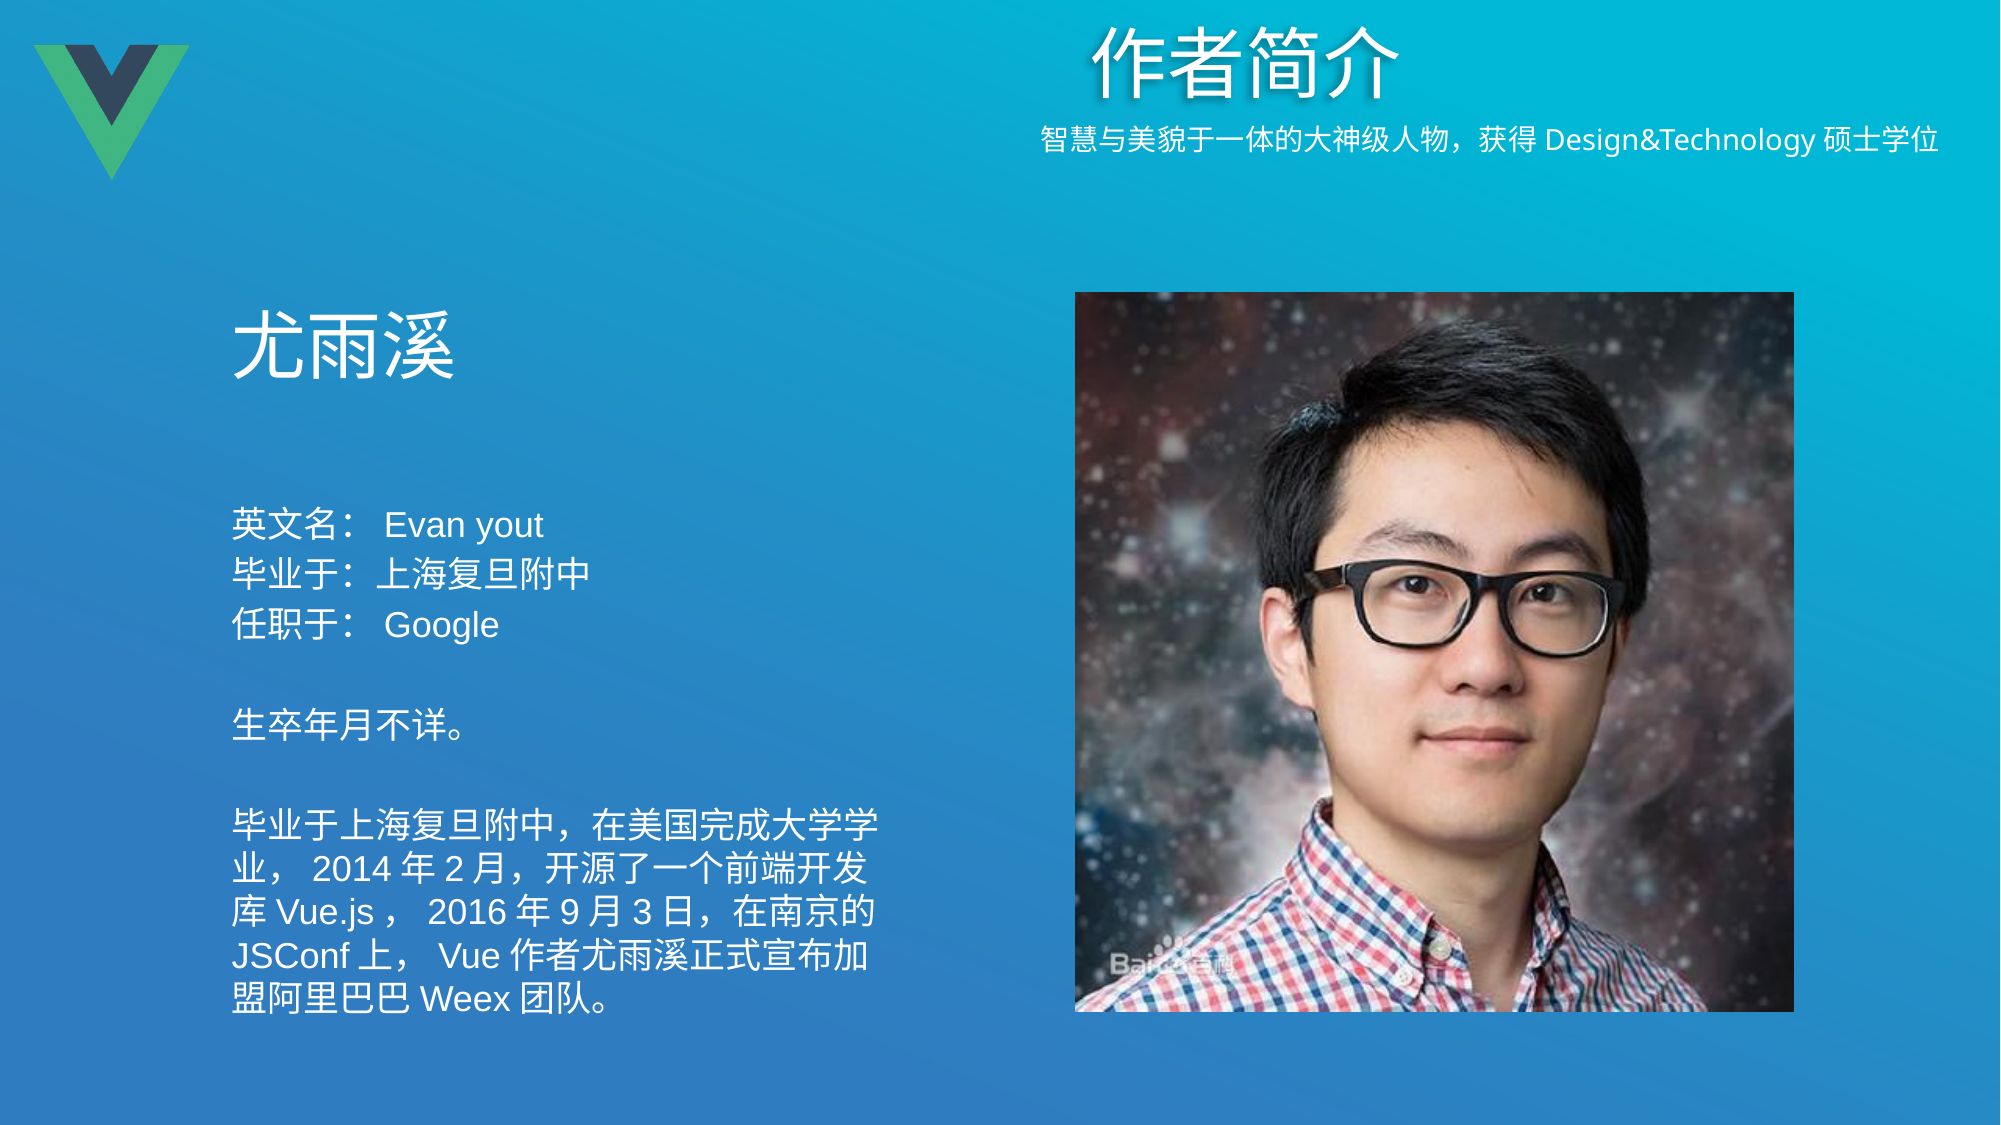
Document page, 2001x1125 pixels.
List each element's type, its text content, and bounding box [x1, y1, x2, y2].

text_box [926, 6, 2000, 165]
title 尤雨溪 [216, 243, 900, 444]
picture [1955, 592, 1965, 597]
list 英文名：Evan yout 毕业于：上海复旦附中 任职于：Google 生卒年月不详。 毕业于上海复旦附中，在美国完成大学学业，2014年2月，开源了一个前端开发库Vue.js，2016年9月3日，在南京的JSConf上，Vue作者尤雨溪正式宣布加盟阿里巴巴Weex团队。 [216, 493, 900, 1031]
picture [0, 0, 2001, 1125]
